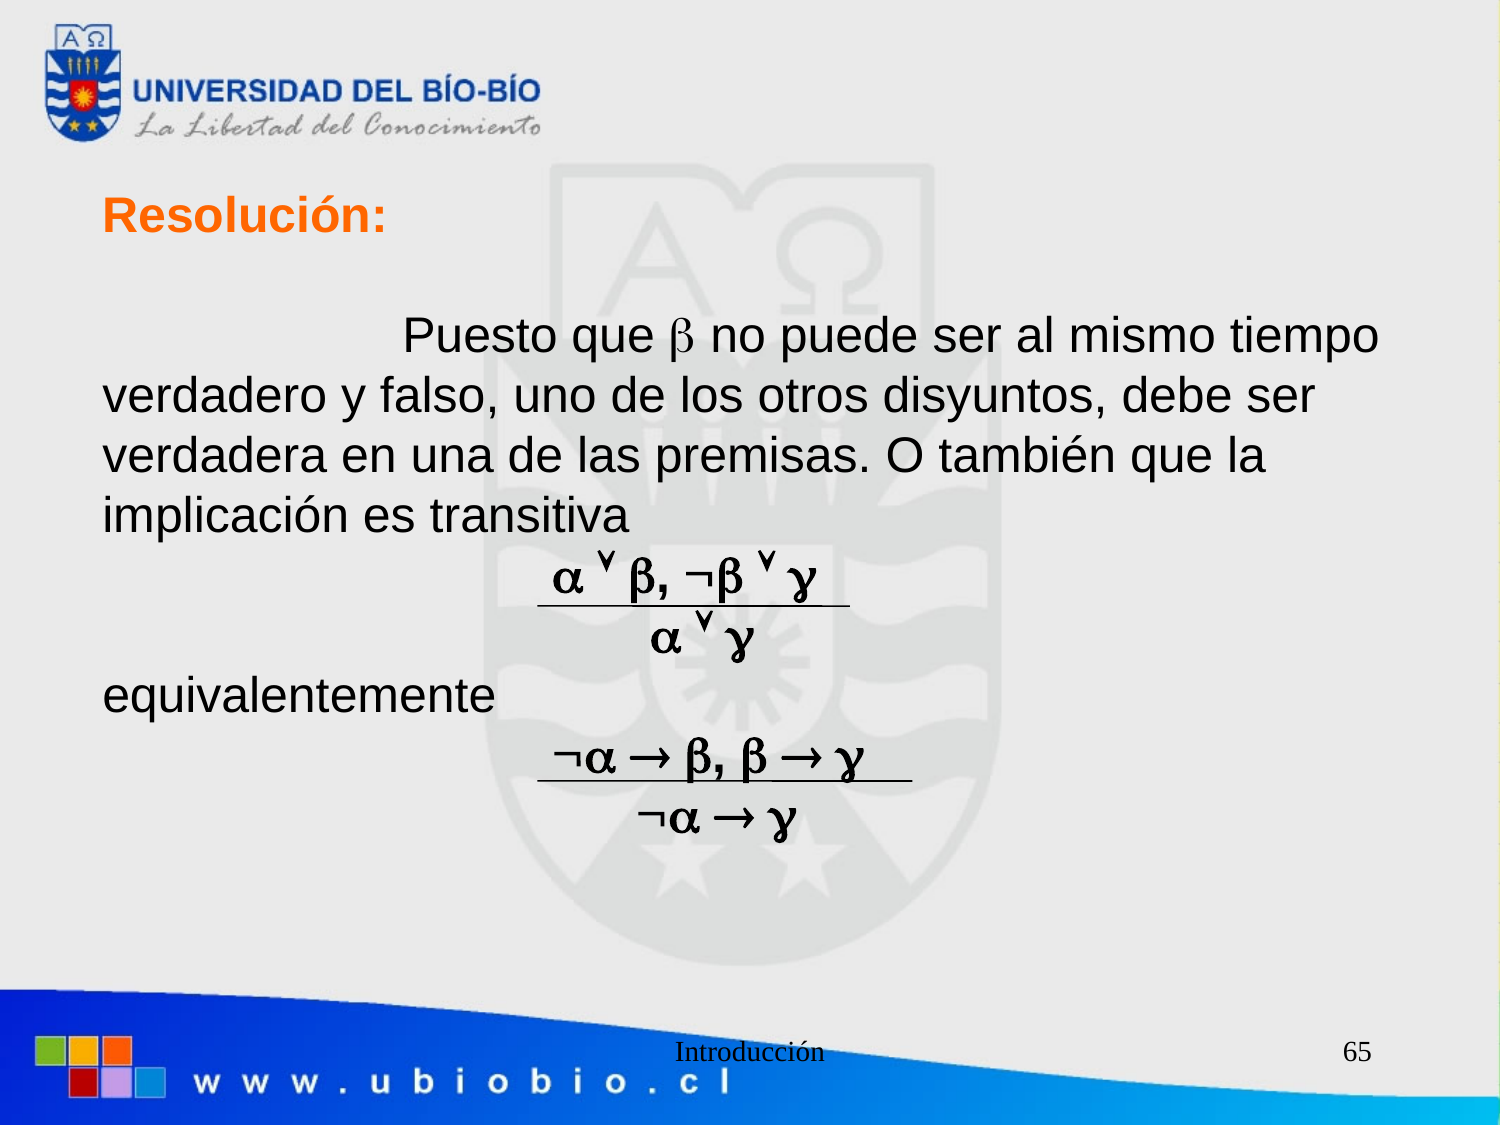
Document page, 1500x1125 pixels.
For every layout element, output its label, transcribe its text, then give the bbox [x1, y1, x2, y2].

picture [0, 0, 1500, 1125]
text_box Resolución: Puesto que  no puede ser al mismo tiempo verdadero y falso, uno de los otros disyuntos, debe ser verdadera en una de las premisas. O también que la implicación es transitiva   ,       equivalentemente   ,       [87, 174, 1469, 970]
slide_number 65 [1074, 1025, 1388, 1100]
footer Introducción [512, 1025, 988, 1100]
